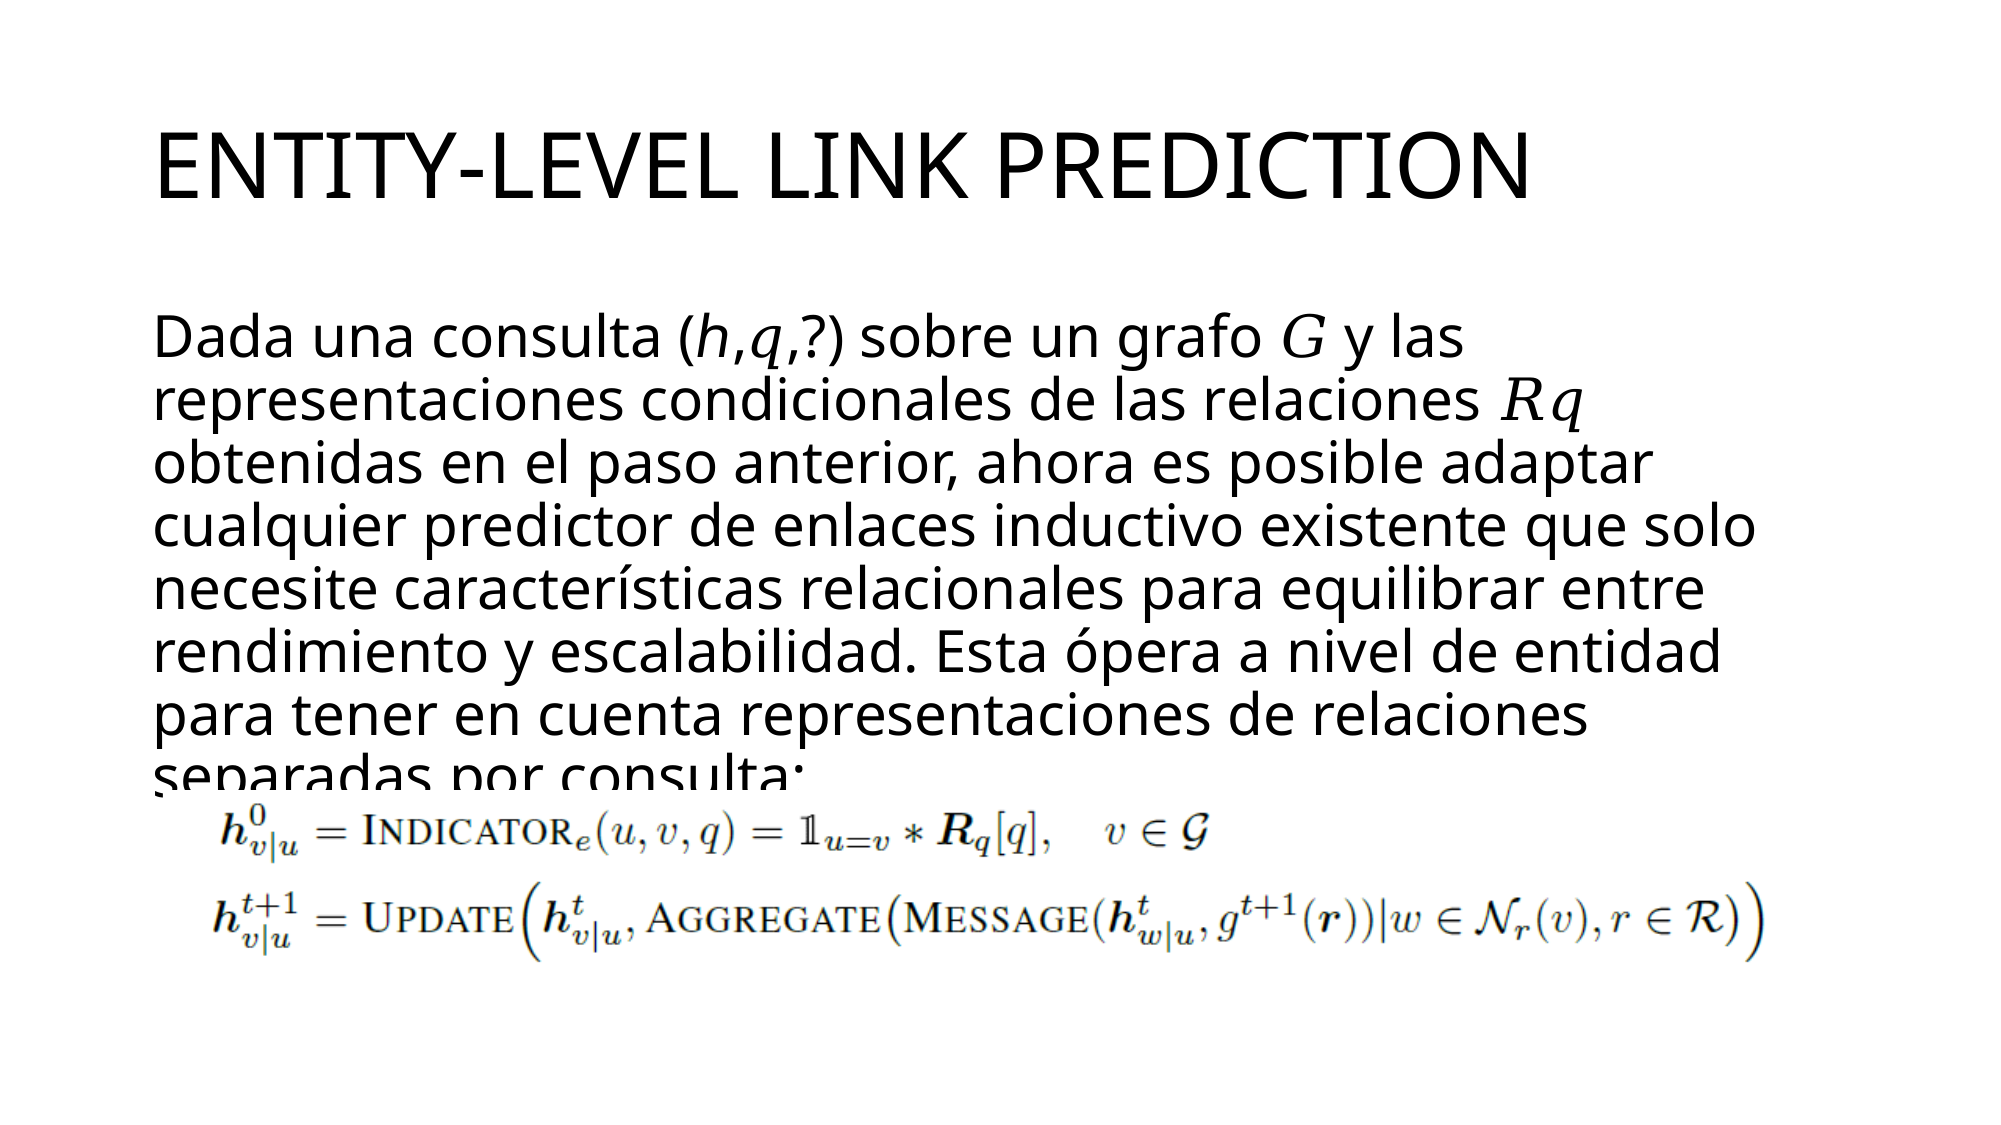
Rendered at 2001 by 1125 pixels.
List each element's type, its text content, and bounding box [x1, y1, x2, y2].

list Dada una consulta (ℎ,𝑞,?) sobre un grafo 𝐺 y las representaciones condicionales de las relaciones 𝑅𝑞 obtenidas en el paso anterior, ahora es posible adaptar cualquier predictor de enlaces inductivo existente que solo necesite características relacionales para equilibrar entre rendimiento y escalabilidad. Esta ópera a nivel de entidad para tener en cuenta representaciones de relaciones separadas por consulta: [137, 299, 1863, 1014]
picture [162, 789, 1806, 971]
title ENTITY-LEVEL LINK PREDICTION [137, 59, 1863, 278]
